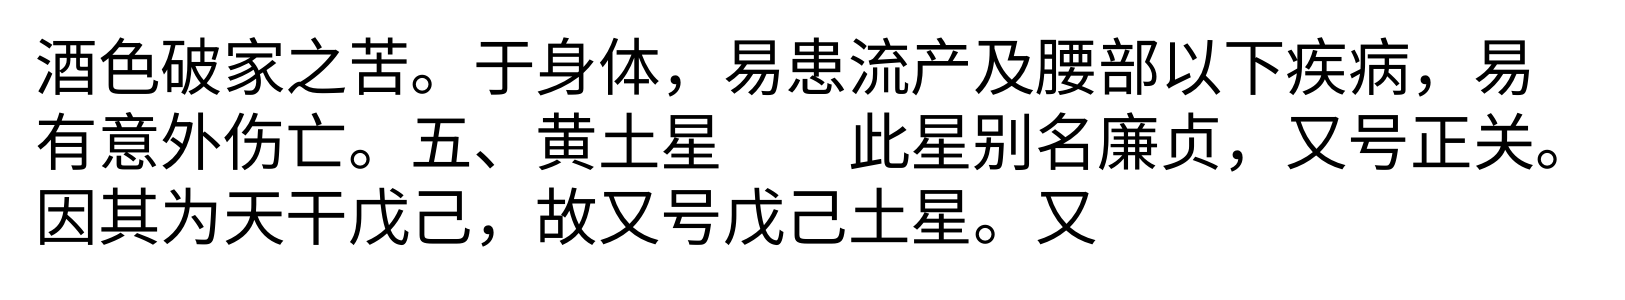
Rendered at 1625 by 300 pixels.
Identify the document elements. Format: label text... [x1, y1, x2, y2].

text_box 酒色破家之苦。于身体，易患流产及腰部以下疾病，易有意外伤亡。五、黄土星 此星别名廉贞，又号正关。因其为天干戊己，故又号戊己土星。又 [20, 20, 1604, 261]
